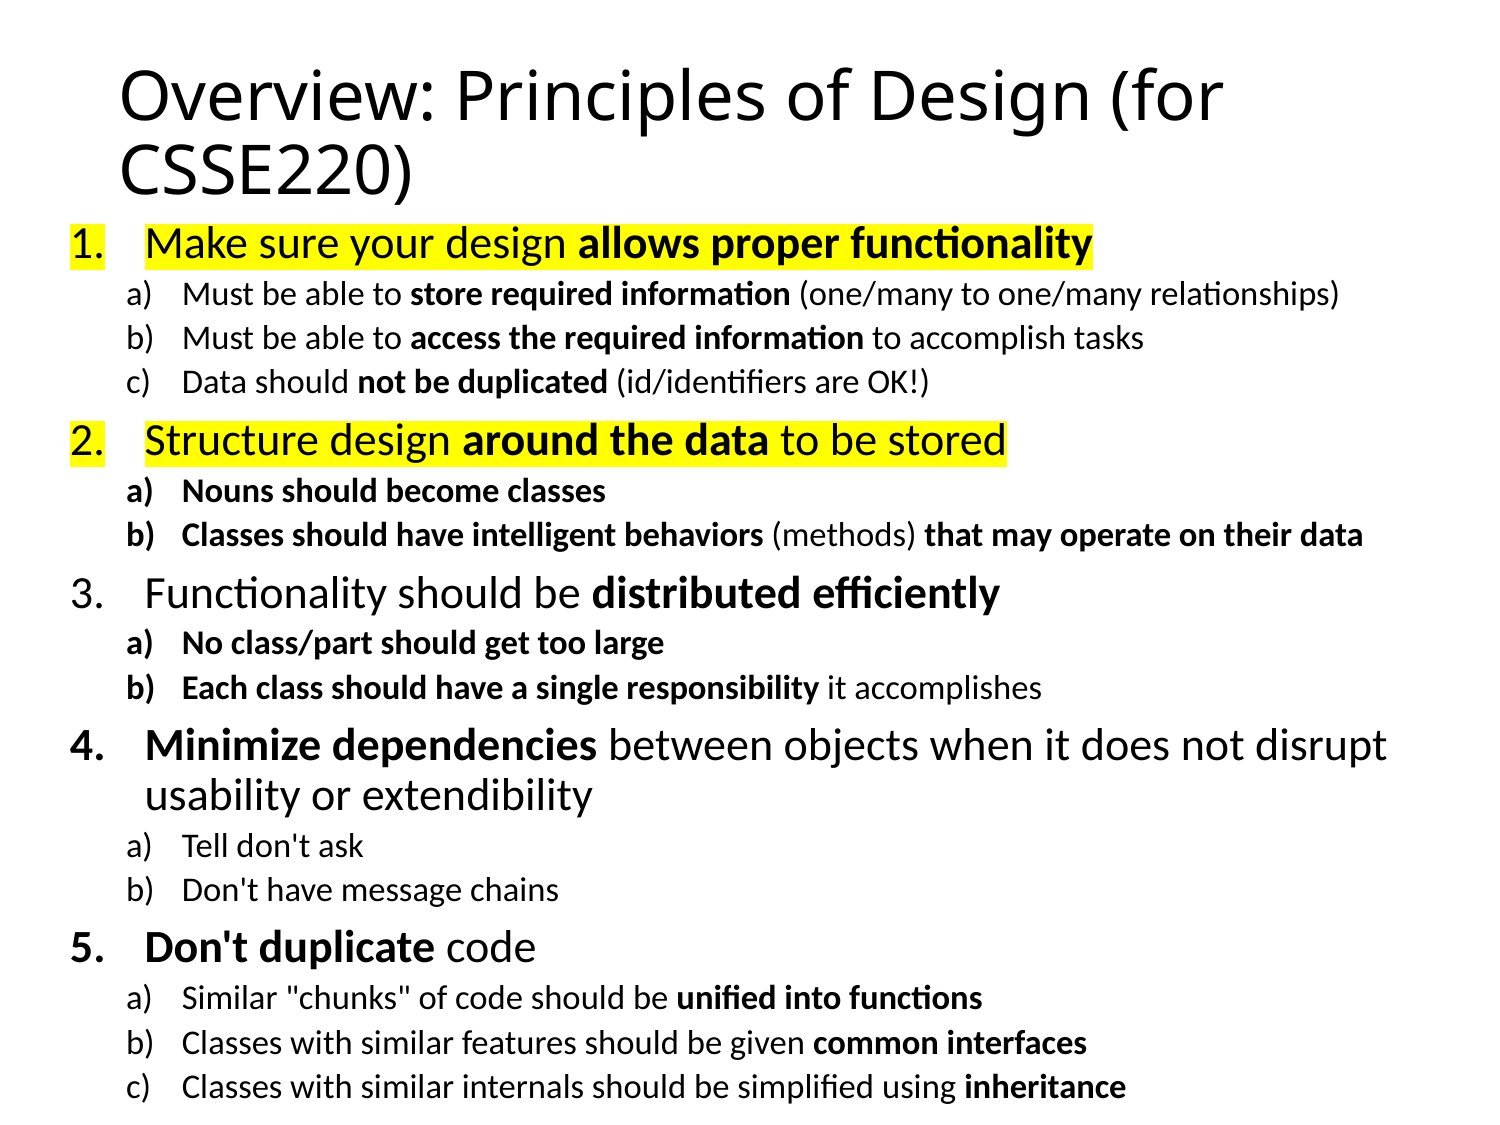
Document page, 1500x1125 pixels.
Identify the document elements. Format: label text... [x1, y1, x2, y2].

list Make sure your design allows proper functionality Must be able to store required information (one/many to one/many relationships) Must be able to access the required information to accomplish tasks Data should not be duplicated (id/identifiers are OK!) Structure design around the data to be stored Nouns should become classes Classes should have intelligent behaviors (methods) that may operate on their data Functionality should be distributed efficiently No class/part should get too large Each class should have a single responsibility it accomplishes Minimize dependencies between objects when it does not disrupt usability or extendibility Tell don't ask Don't have message chains Don't duplicate code Similar "chunks" of code should be unified into functions Classes with similar features should be given common interfaces Classes with similar internals should be simplified using inheritance [55, 211, 1458, 1125]
title Overview: Principles of Design (for CSSE220) [103, 59, 1397, 211]
